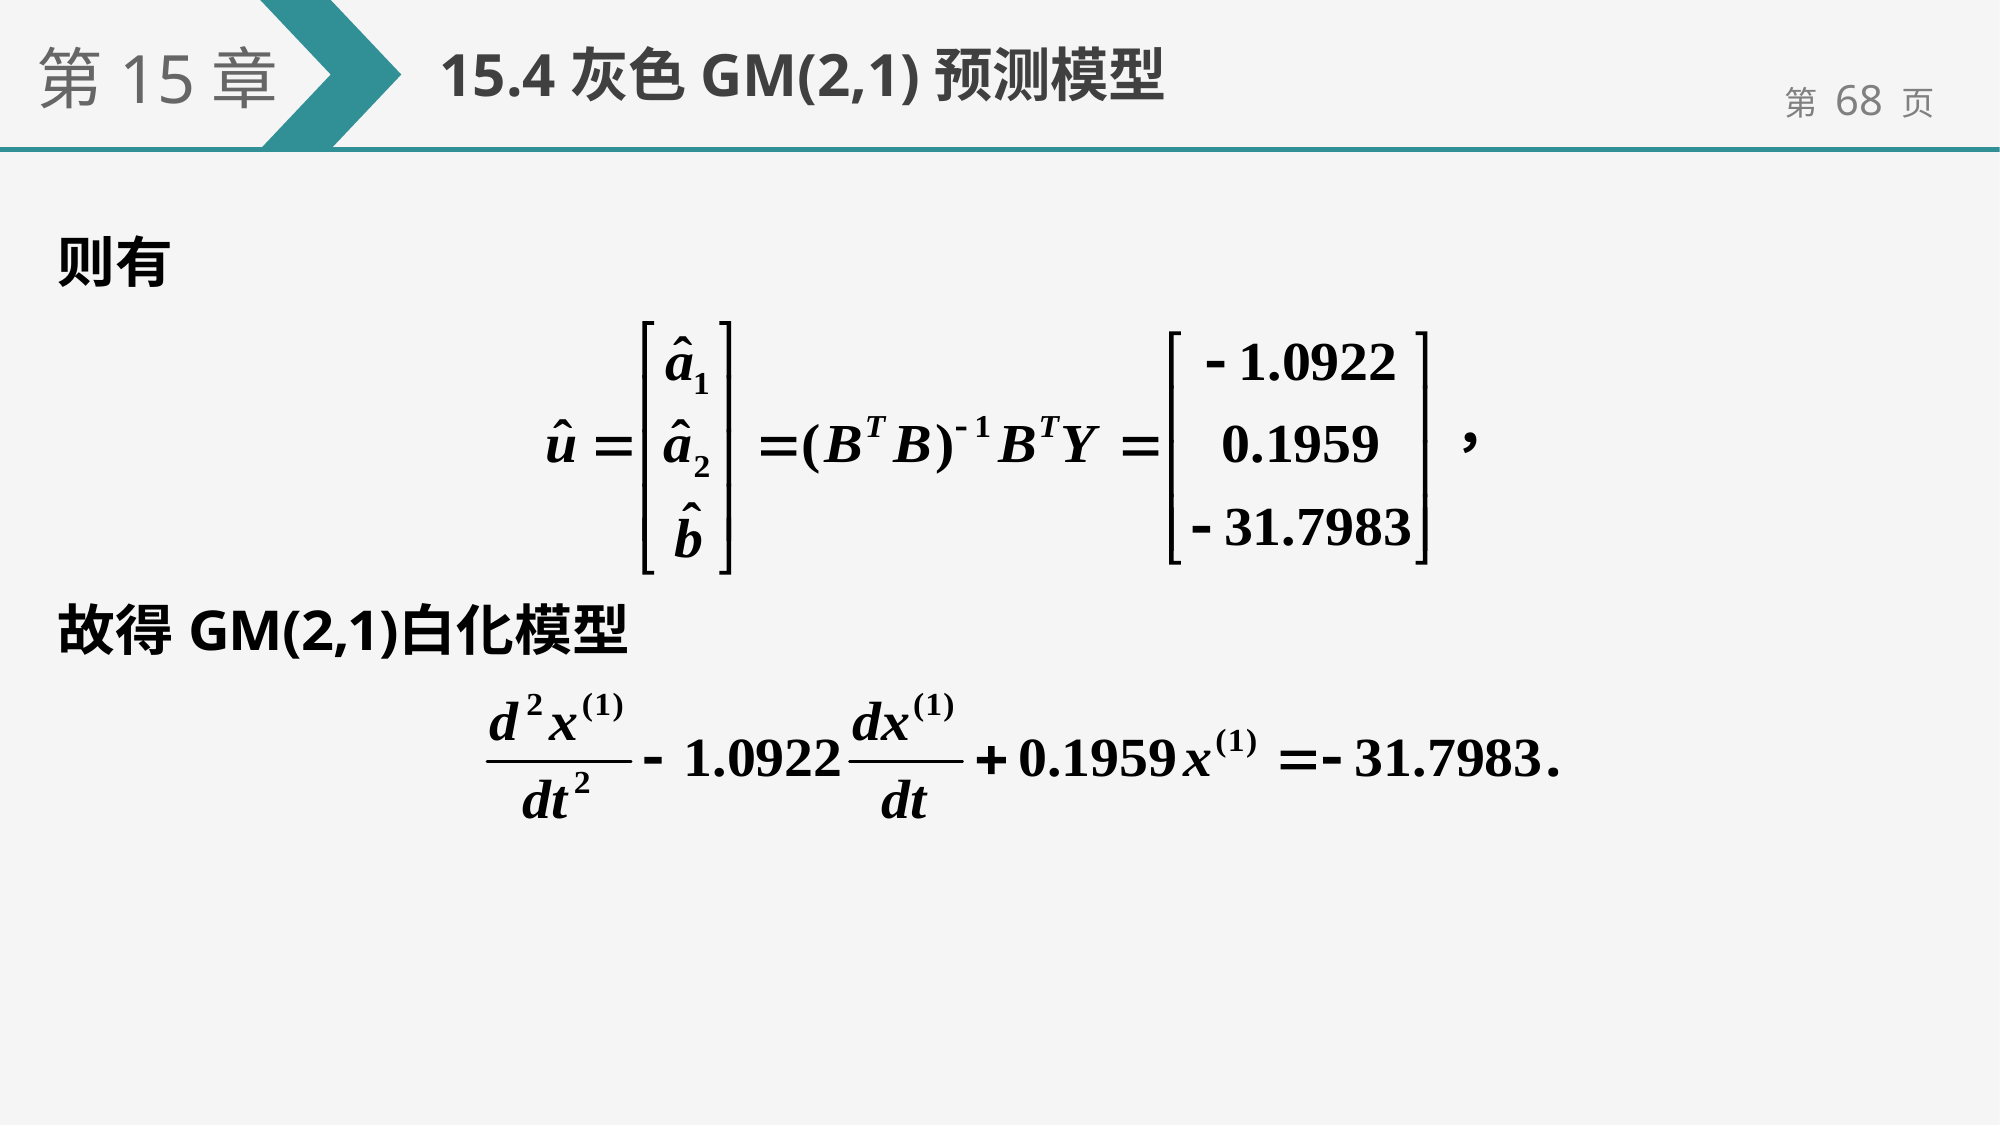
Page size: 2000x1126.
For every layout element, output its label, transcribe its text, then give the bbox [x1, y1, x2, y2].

text_box [258, 0, 403, 148]
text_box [57, 217, 1937, 861]
text_box 15.4灰色GM(2,1)预测模型 [424, 31, 1366, 116]
text_box 第15章 [21, 29, 294, 125]
